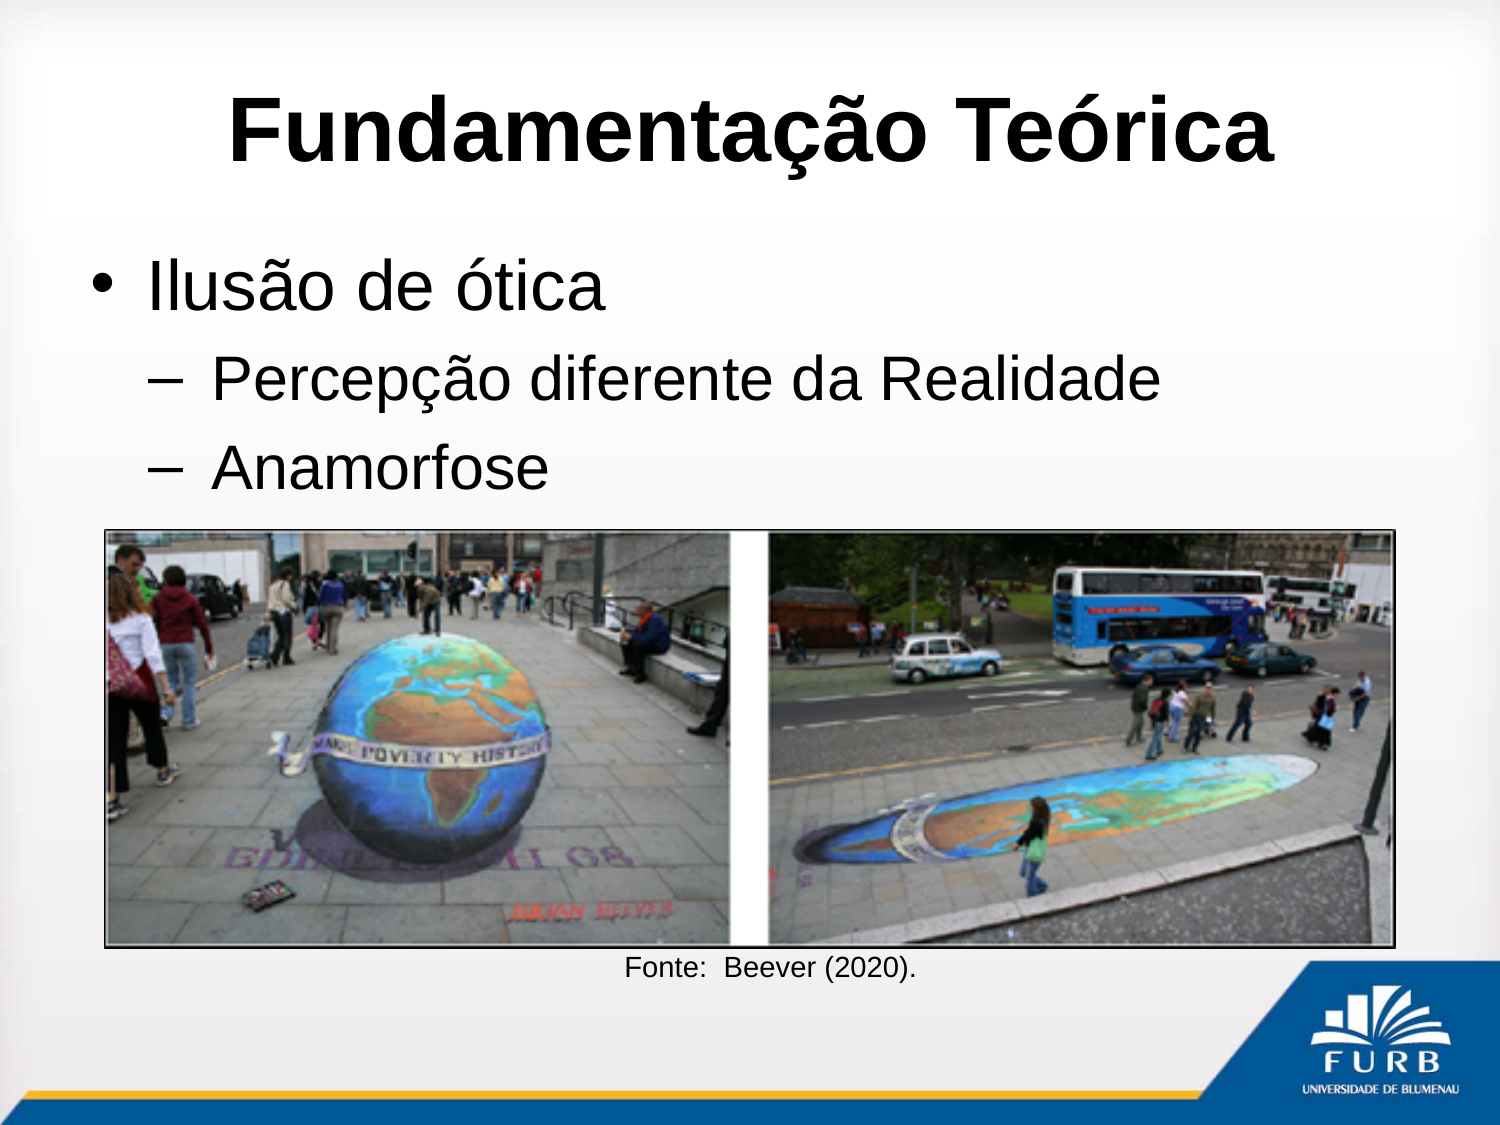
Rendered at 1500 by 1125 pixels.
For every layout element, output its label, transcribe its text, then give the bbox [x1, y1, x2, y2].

title Fundamentação Teórica [76, 30, 1427, 199]
picture [0, 0, 1500, 1125]
text_box Fonte: Beever (2020). [76, 199, 1466, 999]
